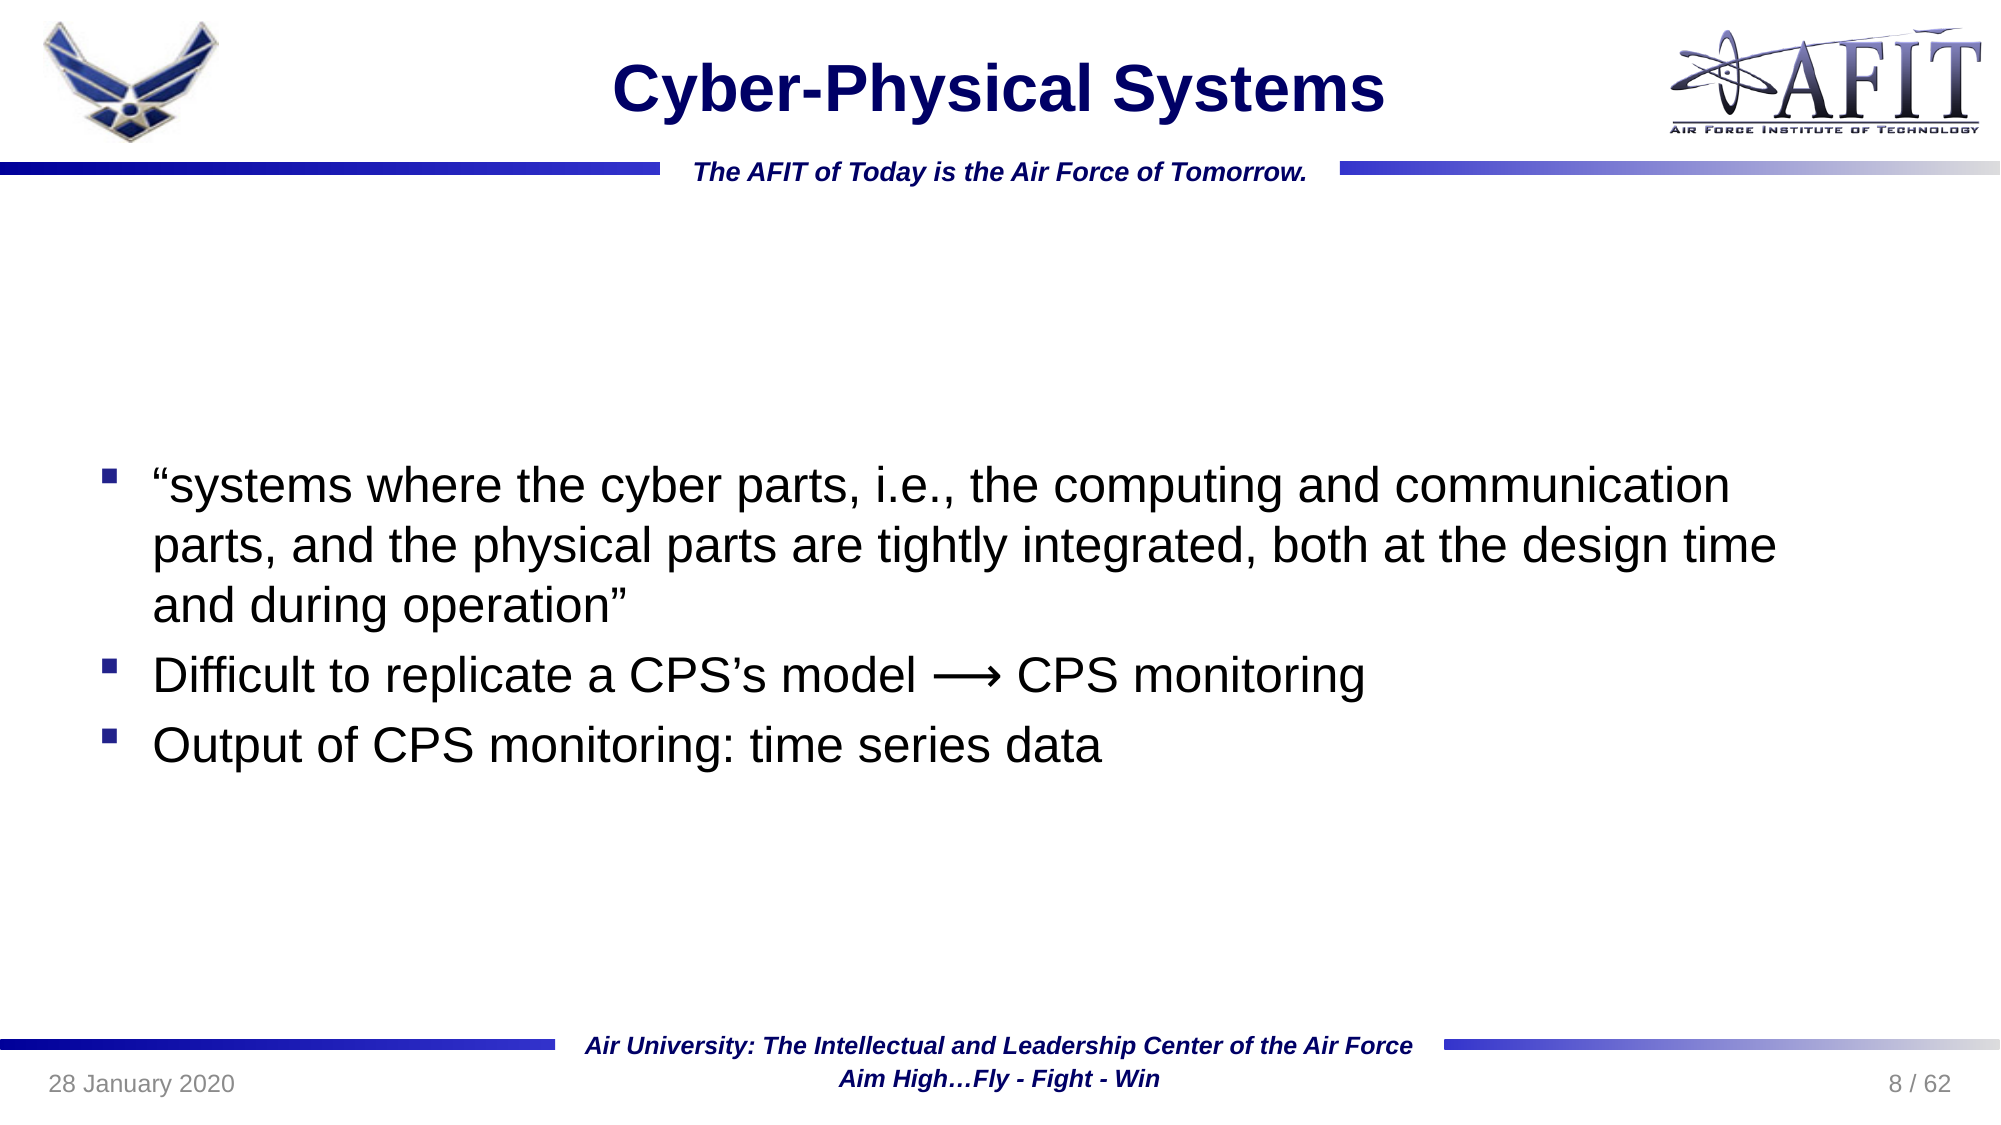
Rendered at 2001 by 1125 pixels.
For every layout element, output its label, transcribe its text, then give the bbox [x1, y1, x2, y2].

picture [43, 21, 149, 143]
title Cyber-Physical Systems [149, 0, 1851, 169]
list “systems where the cyber parts, i.e., the computing and communication parts, and the physical parts are tightly integrated, both at the design time and during operation” Difficult to replicate a CPS’s model ⟶ CPS monitoring Output of CPS monitoring: time series data [83, 212, 1883, 1013]
slide_number 8 / 62 [1500, 1052, 1967, 1113]
